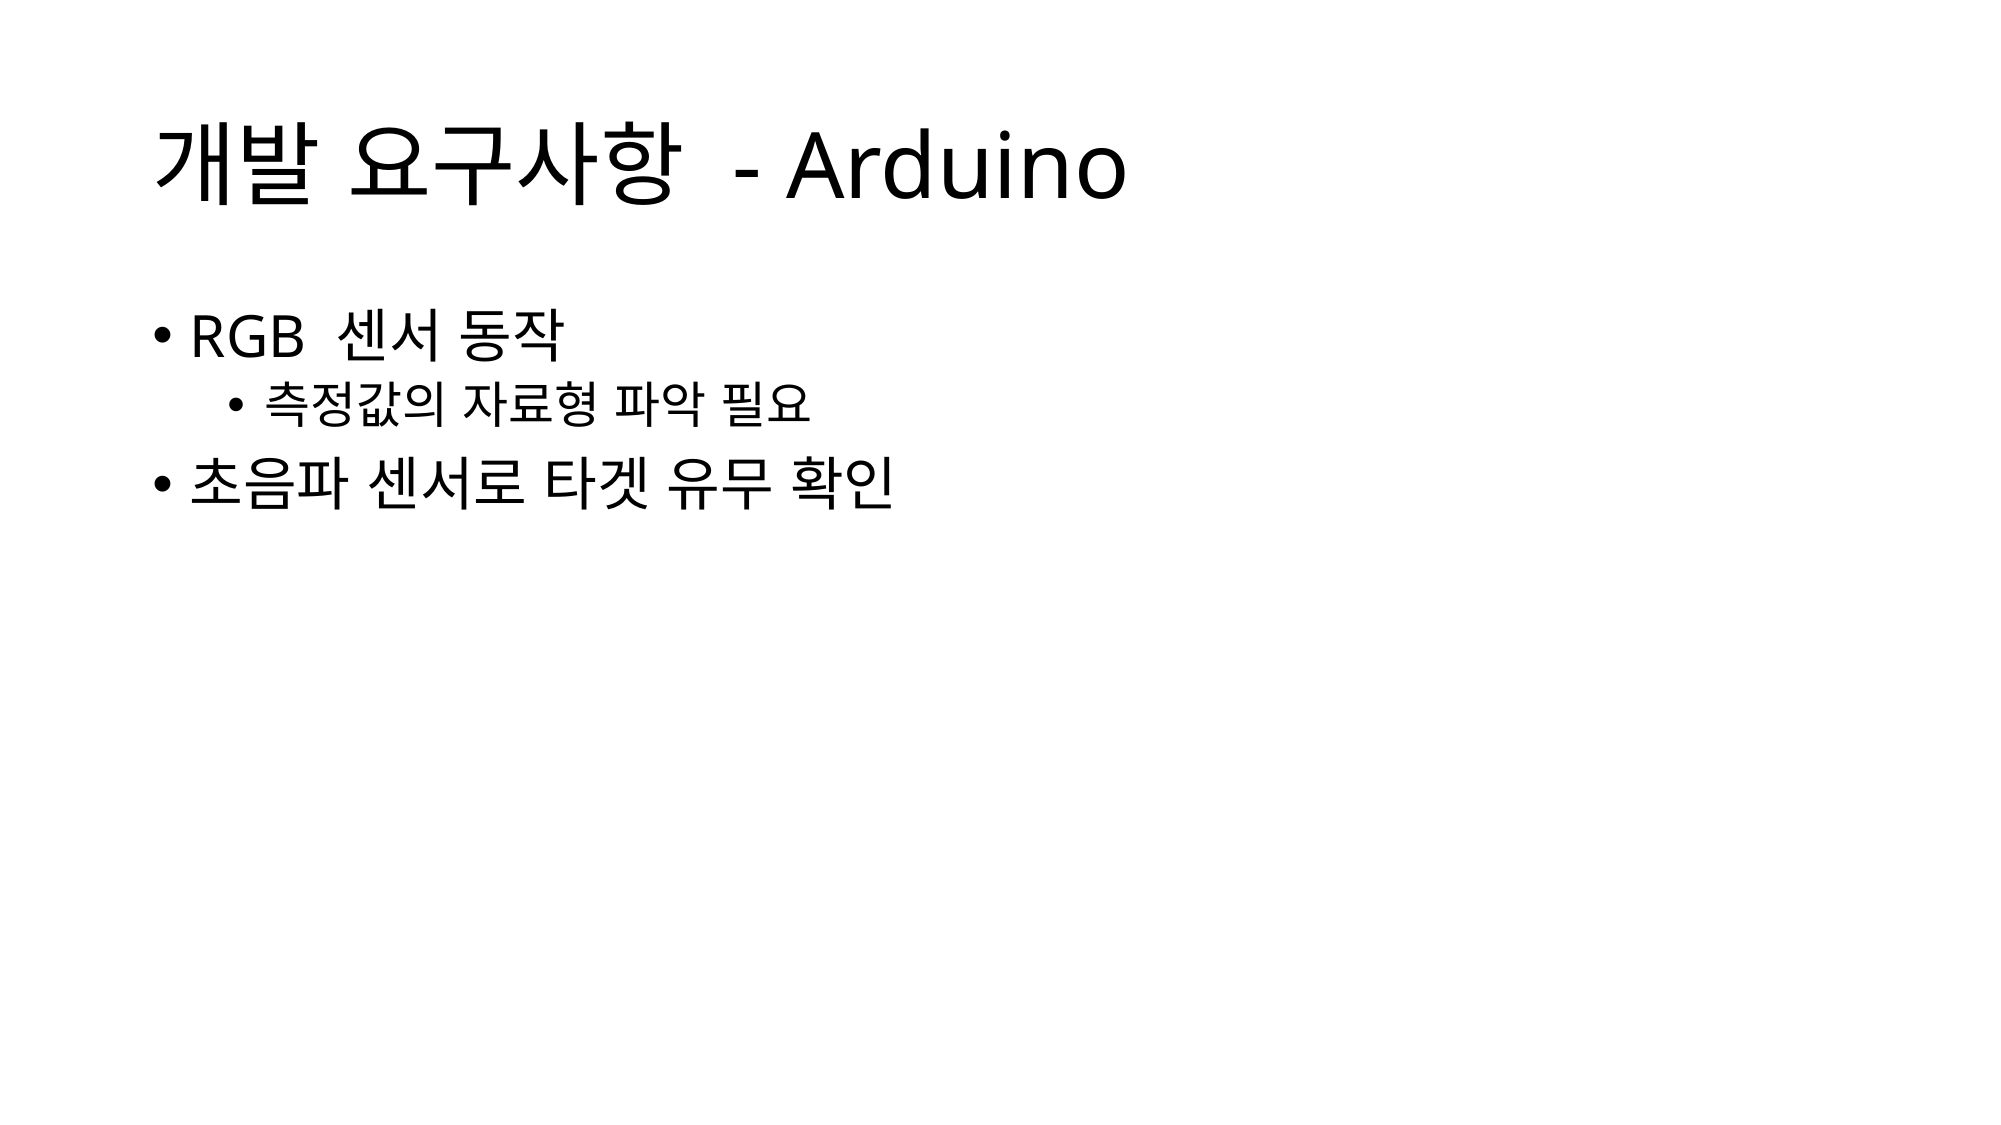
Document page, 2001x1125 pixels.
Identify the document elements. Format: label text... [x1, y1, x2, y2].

title 개발 요구사항 - Arduino [137, 59, 1863, 278]
list RGB 센서 동작 측정값의 자료형 파악 필요 초음파 센서로 타겟 유무 확인 [137, 299, 1863, 1014]
